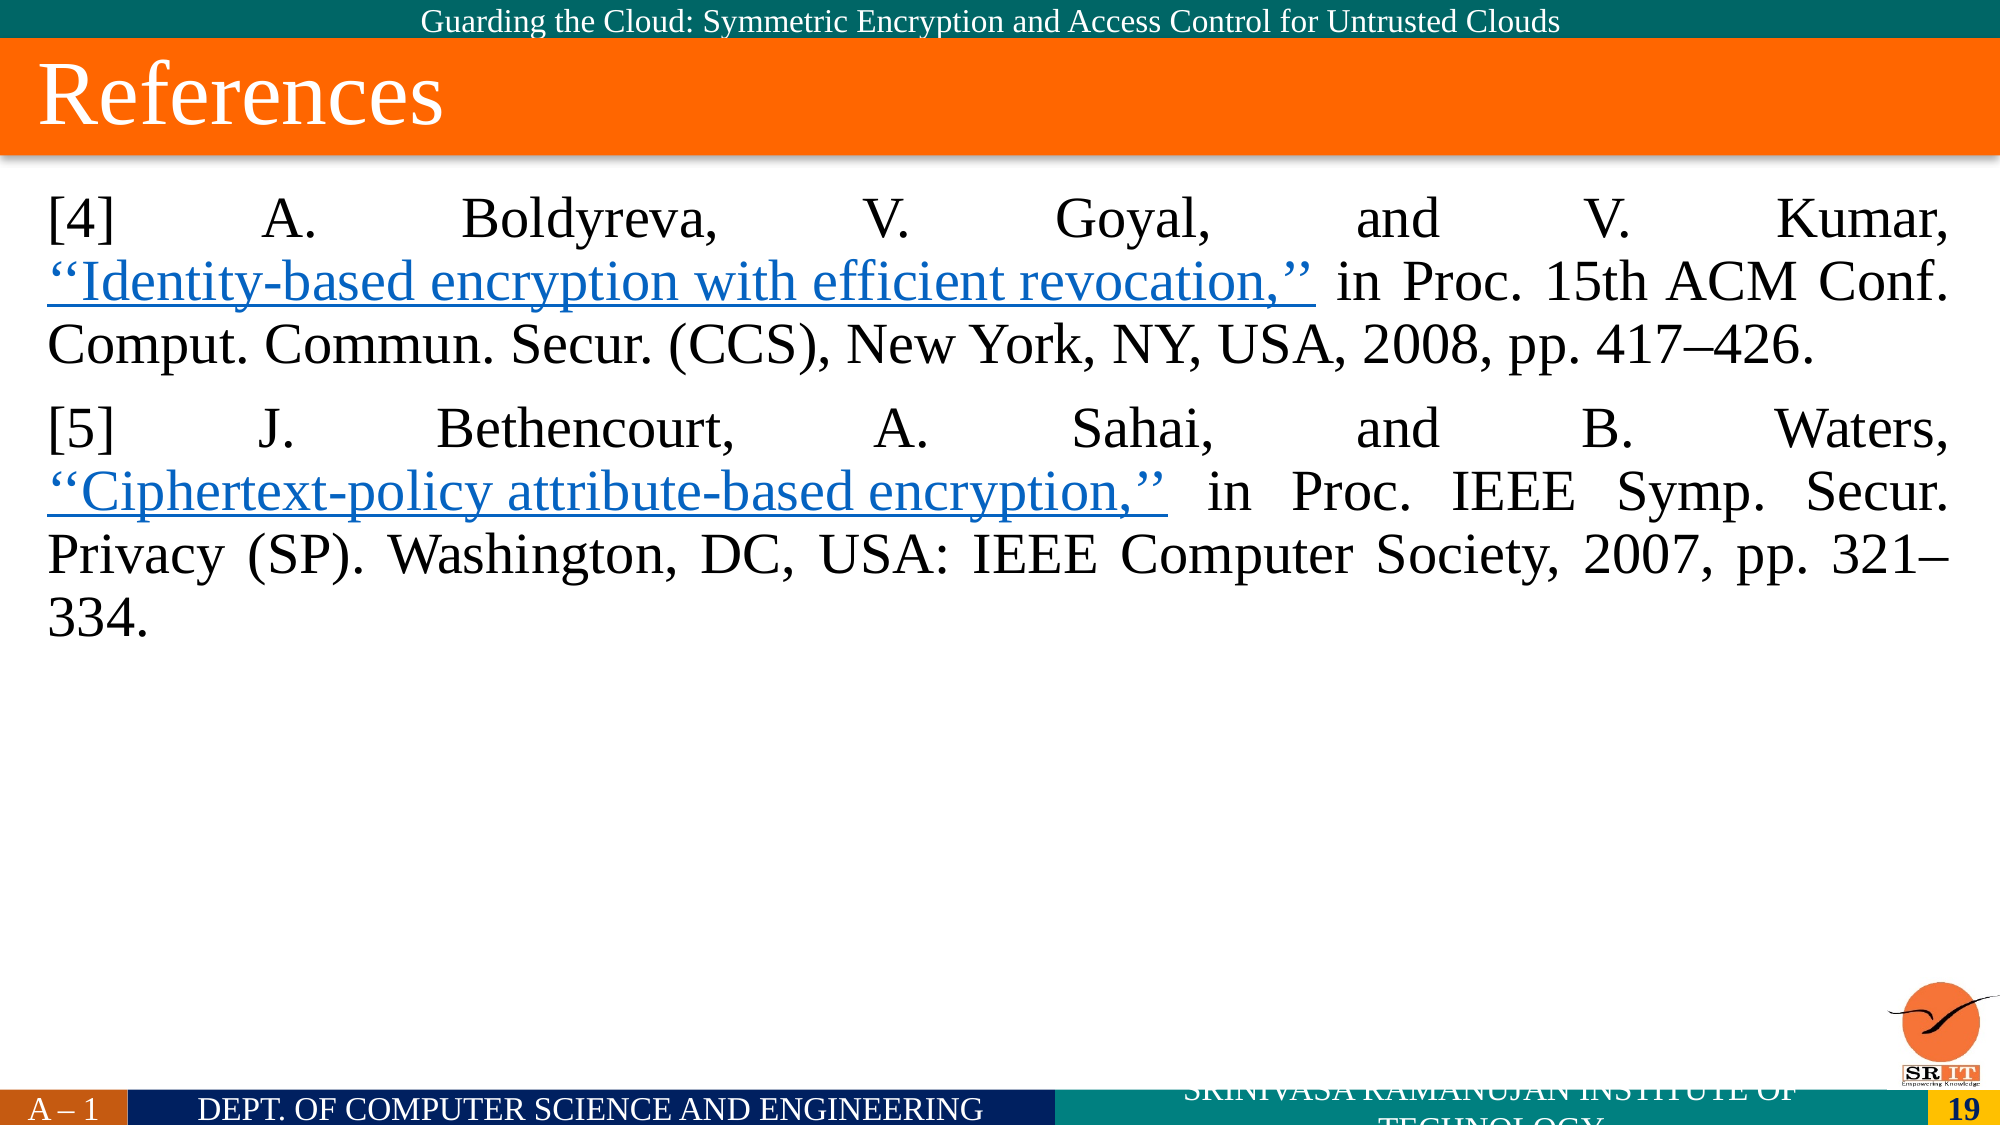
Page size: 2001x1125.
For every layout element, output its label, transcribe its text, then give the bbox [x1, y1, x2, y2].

list [4] A. Boldyreva, V. Goyal, and V. Kumar, ‘‘Identity-based encryption with efficient revocation,’’ in Proc. 15th ACM Conf. Comput. Commun. Secur. (CCS), New York, NY, USA, 2008, pp. 417–426. [5] J. Bethencourt, A. Sahai, and B. Waters, ‘‘Ciphertext-policy attribute-based encryption,’’ in Proc. IEEE Symp. Secur. Privacy (SP). Washington, DC, USA: IEEE Computer Society, 2007, pp. 321–334. [32, 179, 1965, 1065]
picture [1887, 977, 2000, 1090]
title References [0, 38, 2000, 156]
